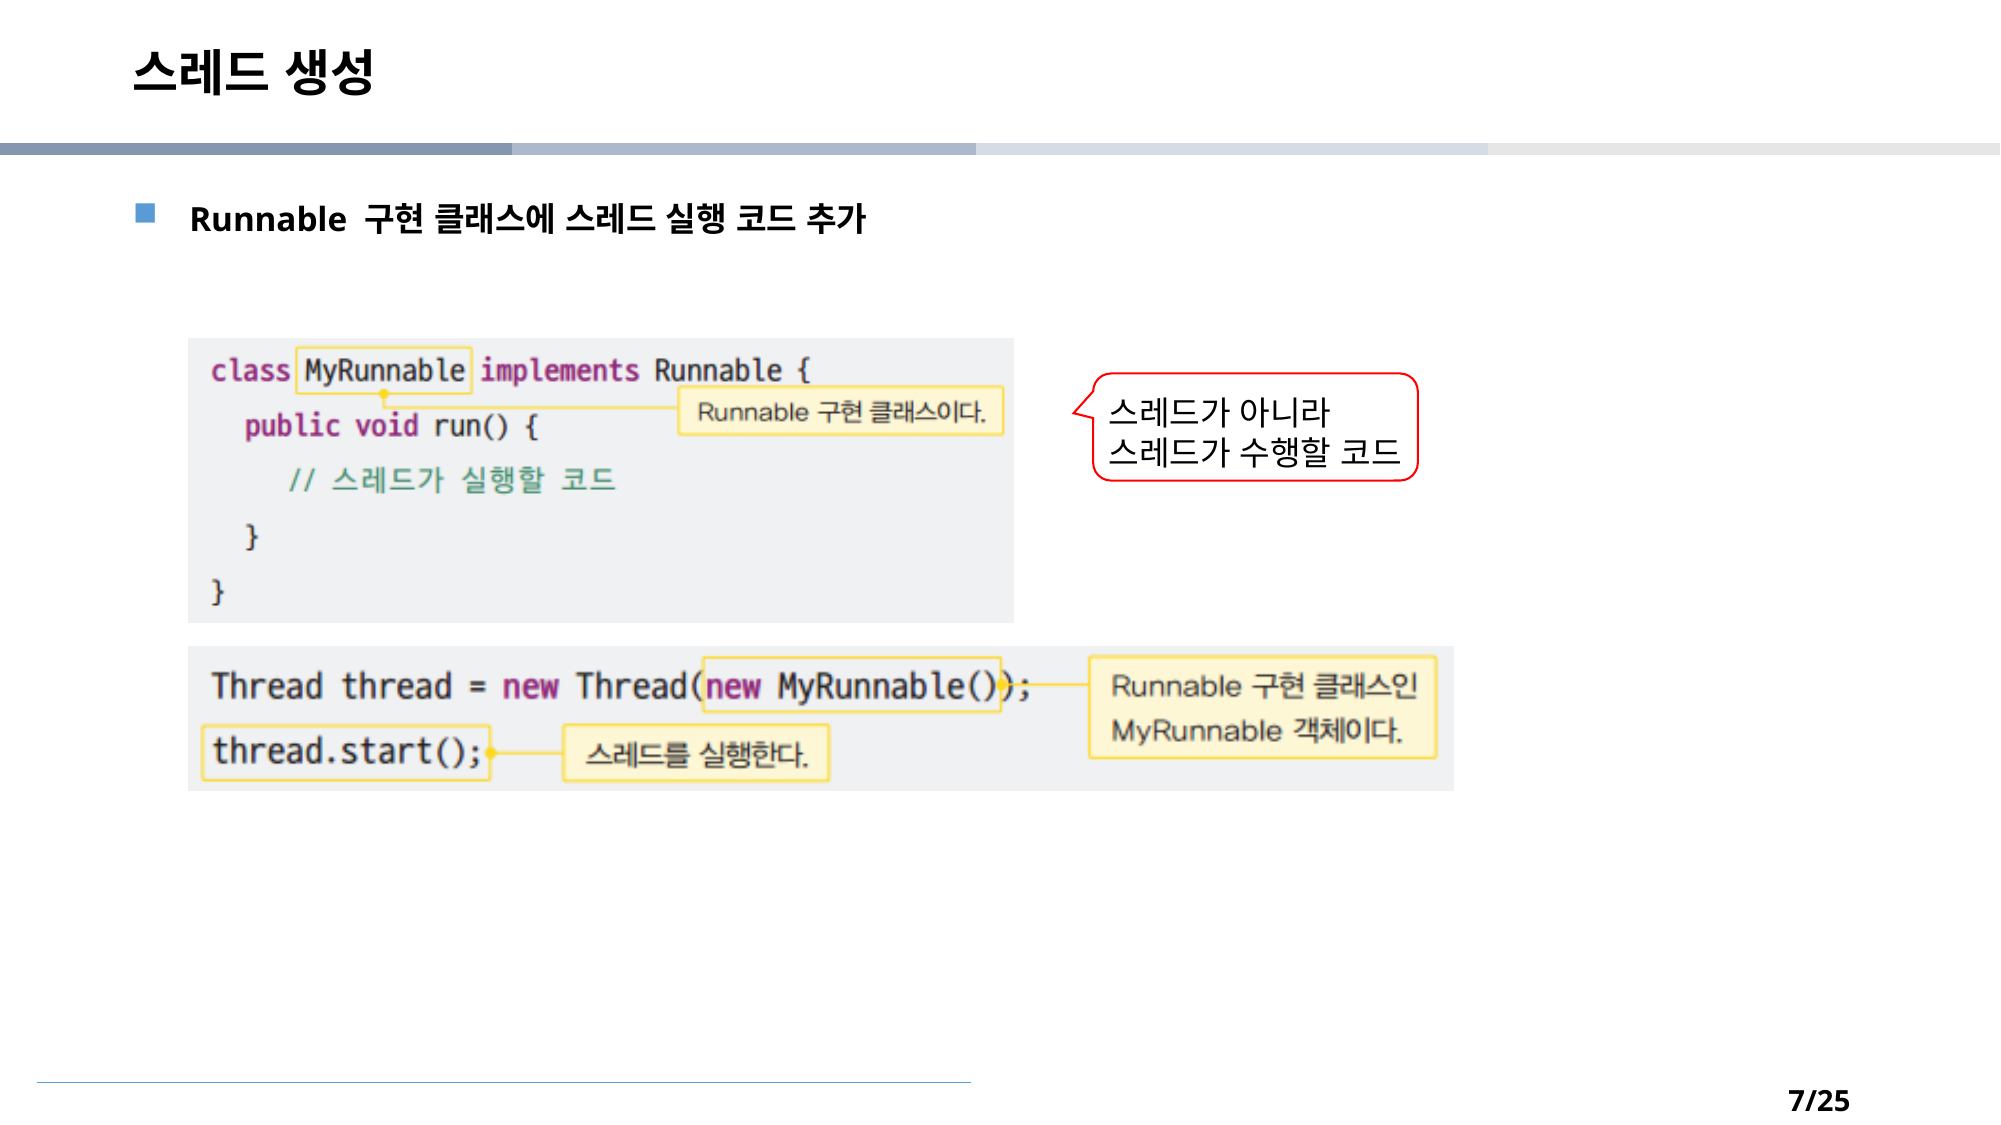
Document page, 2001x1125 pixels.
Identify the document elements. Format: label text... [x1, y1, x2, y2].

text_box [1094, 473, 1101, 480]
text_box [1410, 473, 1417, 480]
picture [188, 646, 1454, 791]
title 스레드 생성 [117, 30, 1772, 121]
picture [188, 338, 1014, 623]
list Runnable 구현 클래스에 스레드 실행 코드 추가 [117, 170, 1914, 1057]
text_box [1071, 372, 1419, 482]
